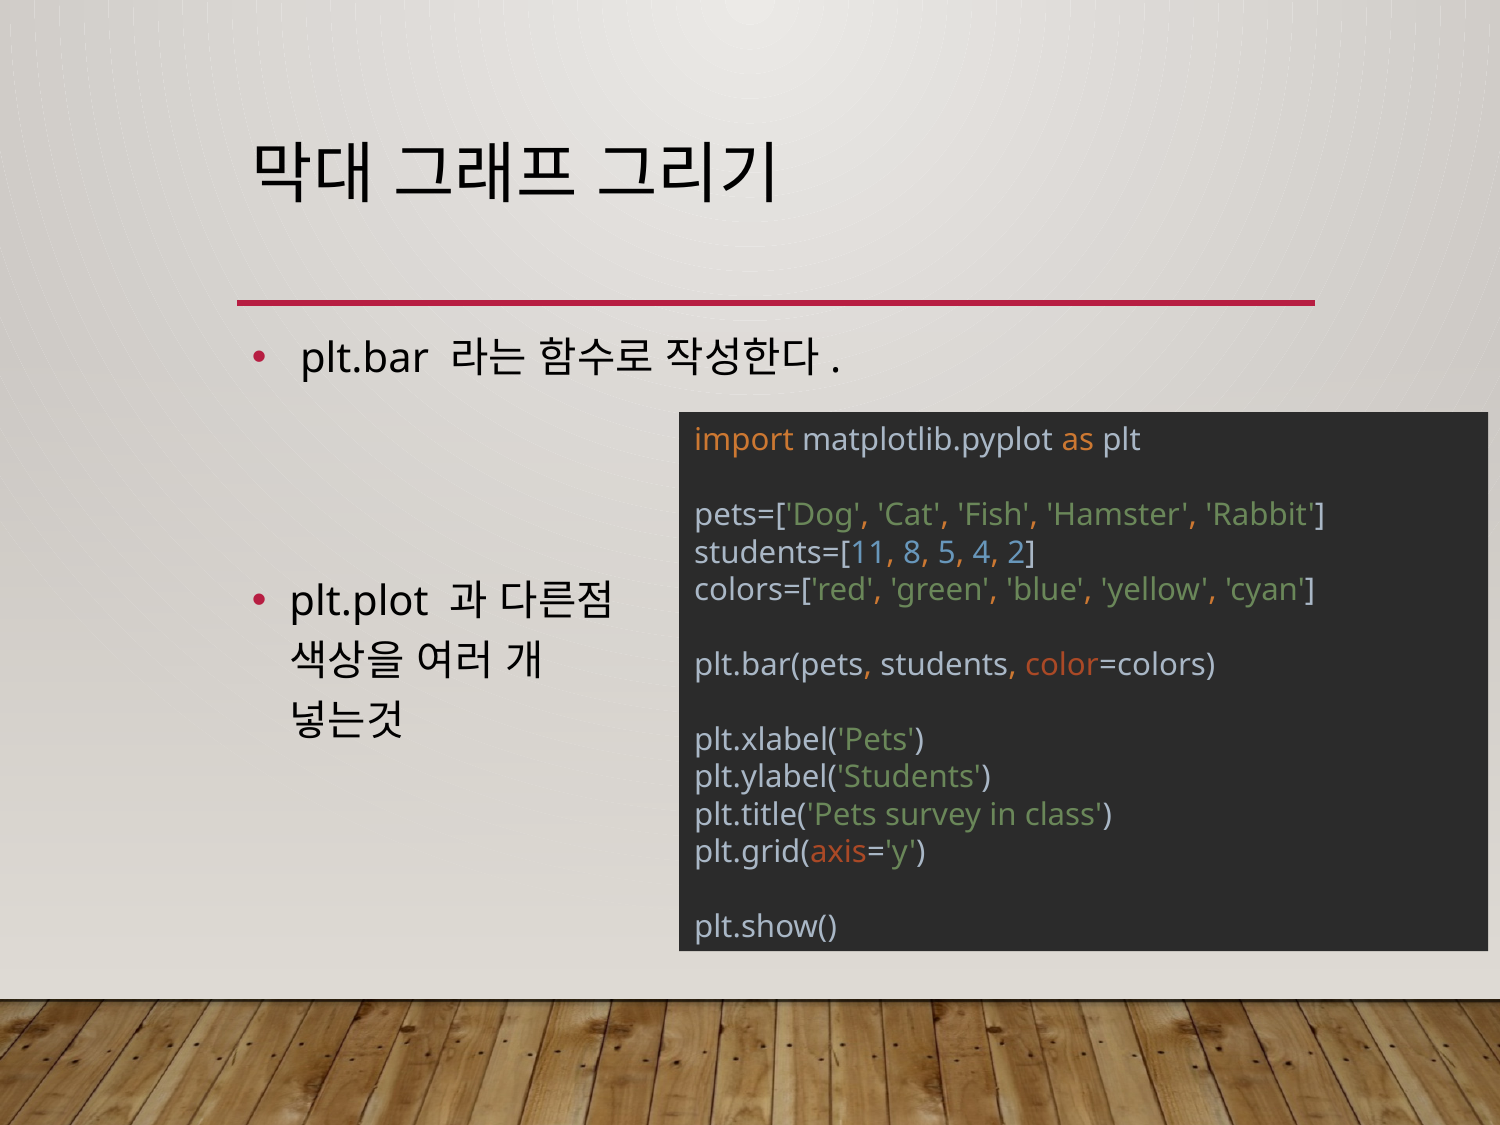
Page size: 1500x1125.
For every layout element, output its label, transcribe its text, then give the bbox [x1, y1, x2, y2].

list plt.bar 라는 함수로 작성한다. plt.plot 과 다른점 색상을 여러 개 넣는것 [236, 313, 1315, 929]
picture [0, 999, 1500, 1125]
title 막대 그래프 그리기 [236, 131, 1315, 305]
text_box import matplotlib.pyplot as plt pets=['Dog', 'Cat', 'Fish', 'Hamster', 'Rabbit'] students=[11, 8, 5, 4, 2] colors=['red', 'green', 'blue', 'yellow', 'cyan'] plt.bar(pets, students, color=colors) plt.xlabel('Pets') plt.ylabel('Students') plt.title('Pets survey in class') plt.grid(axis='y') plt.show() [679, 412, 1489, 952]
